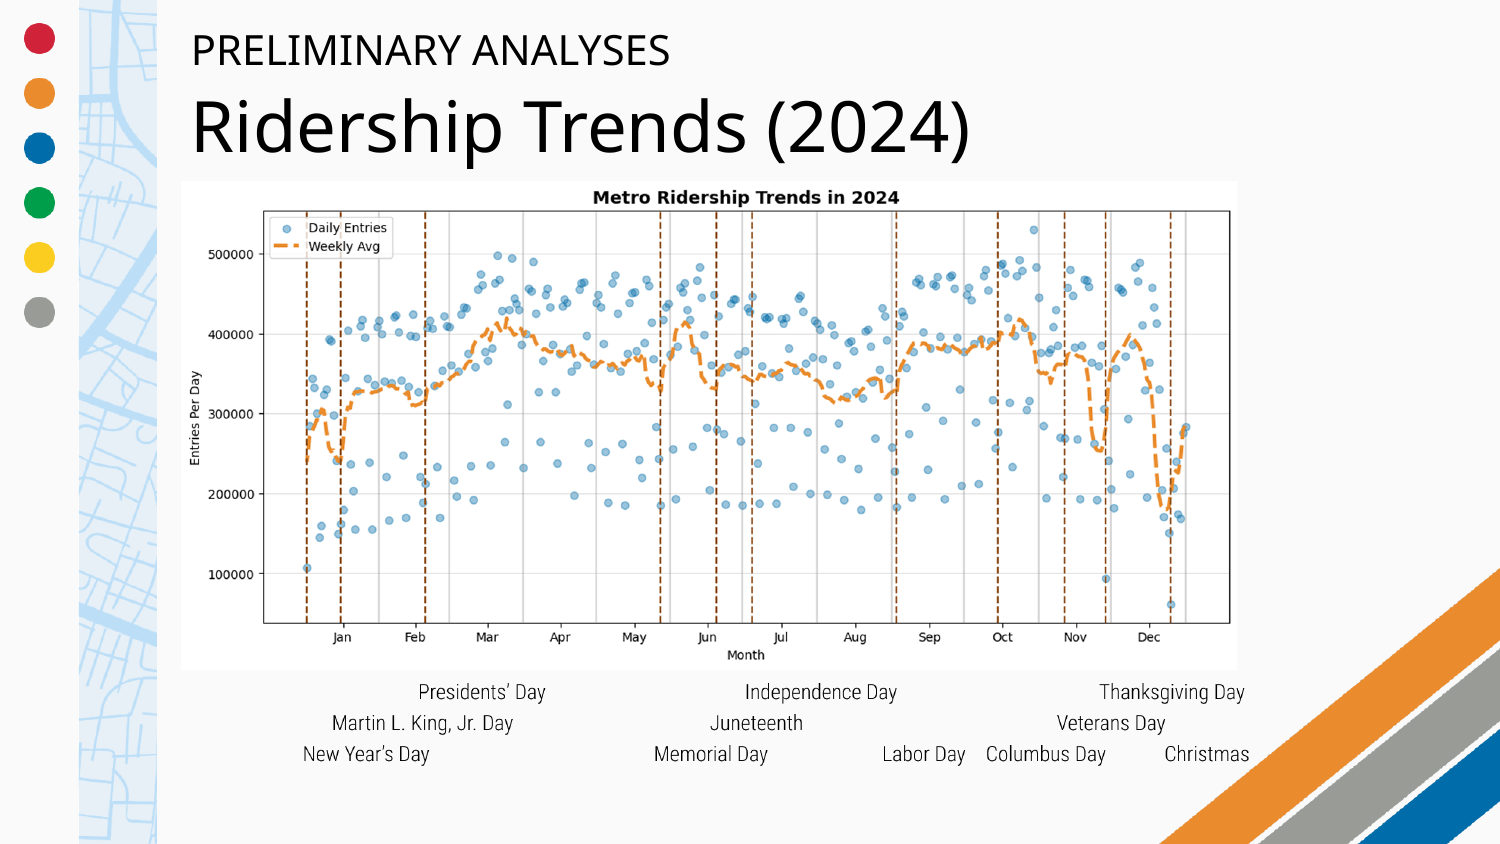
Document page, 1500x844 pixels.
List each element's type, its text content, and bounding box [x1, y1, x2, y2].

title PRELIMINARY ANALYSES [175, 0, 1049, 135]
title Ridership Trends (2024) [175, 38, 1388, 210]
picture [0, 0, 1500, 844]
